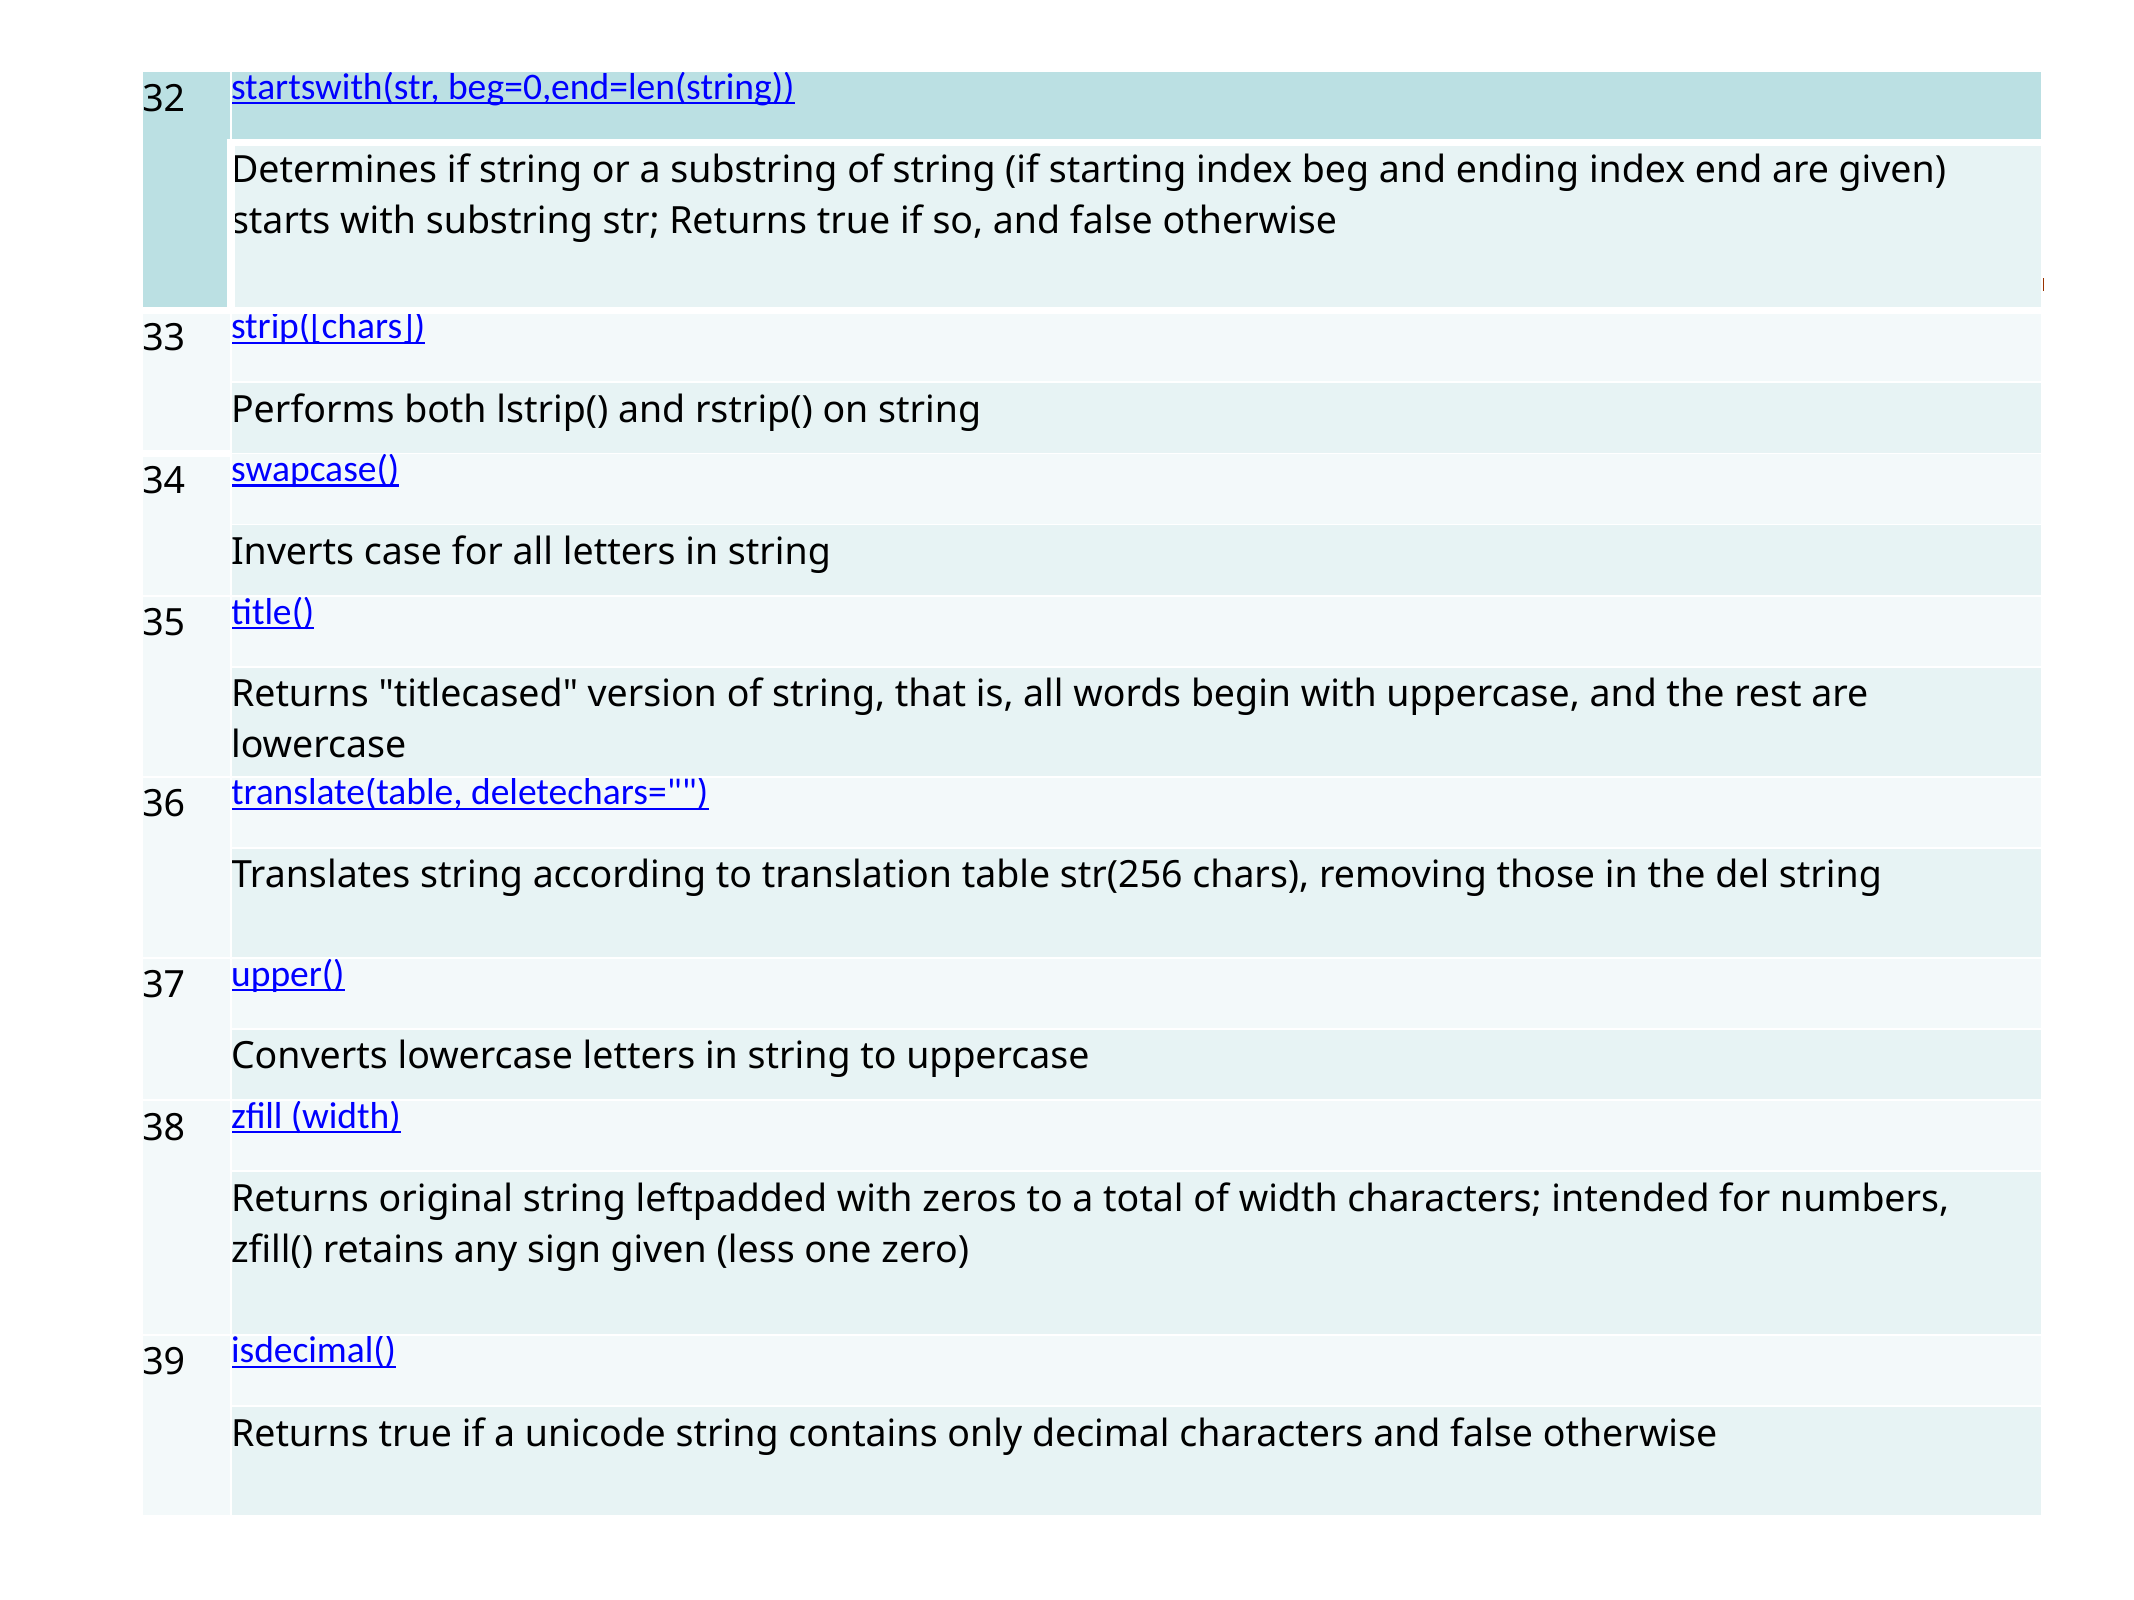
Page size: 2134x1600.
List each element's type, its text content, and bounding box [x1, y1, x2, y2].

table_cell isdecimal() [232, 1336, 2041, 1405]
table_cell 39 [143, 1336, 230, 1515]
table_cell Converts lowercase letters in string to uppercase [232, 1030, 2041, 1099]
table_cell Performs both lstrip() and rstrip() on string [232, 383, 2041, 453]
table_cell 35 [143, 597, 230, 776]
table_cell 38 [143, 1101, 230, 1334]
table_cell Determines if string or a substring of string (if starting index beg and ending index end are given) starts with substring str; Returns true if so, and false otherwise [235, 146, 2041, 307]
table_cell title() [232, 597, 2041, 666]
table_cell zfill (width) [232, 1101, 2041, 1170]
table_cell 37 [143, 959, 230, 1099]
table_cell Returns true if a unicode string contains only decimal characters and false otherwise [232, 1407, 2041, 1515]
table_cell 36 [143, 778, 230, 957]
table_cell Translates string according to translation table str(256 chars), removing those in the del string [232, 849, 2041, 957]
table_cell strip([chars]) [232, 314, 2041, 381]
table_cell 33 [143, 314, 230, 450]
table_cell 34 [143, 457, 230, 595]
table_cell translate(table, deletechars="") [232, 778, 2041, 847]
table_cell Returns original string leftpadded with zeros to a total of width characters; intended for numbers, zfill() retains any sign given (less one zero) [232, 1172, 2041, 1334]
table_header startswith(str, beg=0,end=len(string)) [232, 72, 2041, 139]
table_header 32 [143, 72, 230, 307]
table_cell Inverts case for all letters in string [232, 525, 2041, 595]
table_cell upper() [232, 959, 2041, 1028]
table_cell swapcase() [232, 454, 2041, 524]
table_cell Returns "titlecased" version of string, that is, all words begin with uppercase, and the rest are lowercase [232, 668, 2041, 776]
